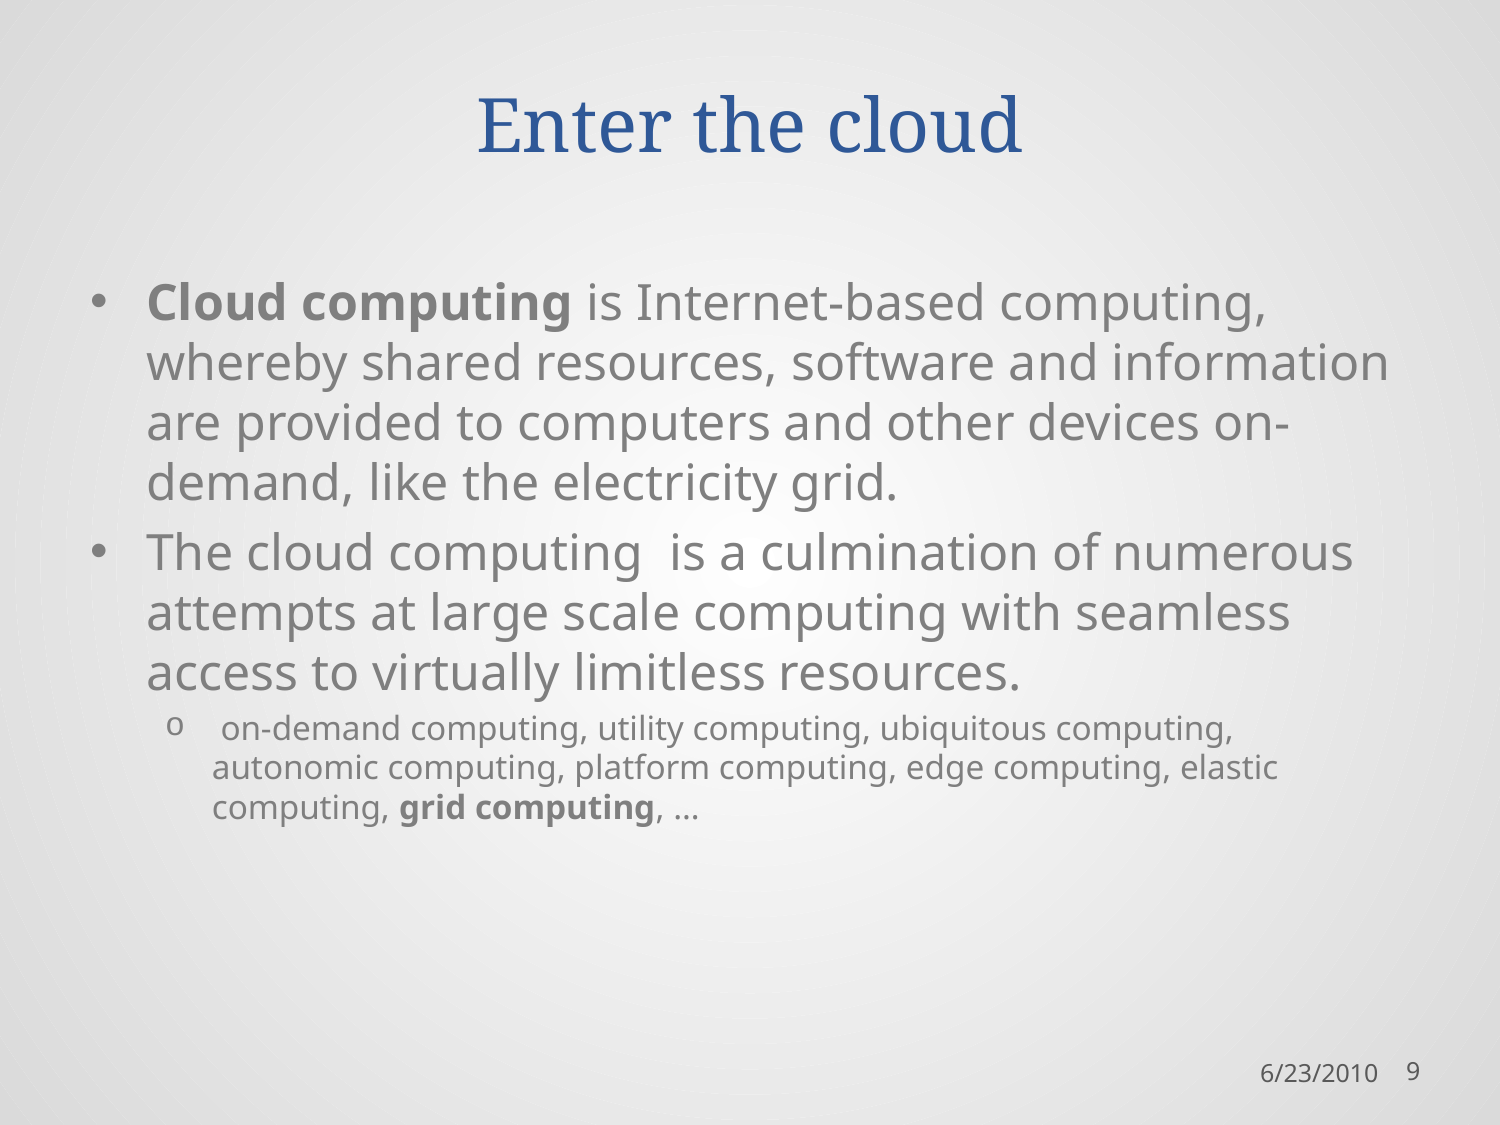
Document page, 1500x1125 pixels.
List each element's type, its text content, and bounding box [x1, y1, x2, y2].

list Cloud computing is Internet-based computing, whereby shared resources, software and information are provided to computers and other devices on-demand, like the electricity grid. The cloud computing is a culmination of numerous attempts at large scale computing with seamless access to virtually limitless resources. on-demand computing, utility computing, ubiquitous computing, autonomic computing, platform computing, edge computing, elastic computing, grid computing, … [75, 262, 1425, 1005]
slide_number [1043, 1042, 1386, 1103]
title Enter the cloud [75, 0, 1425, 175]
slide_number 9 [1401, 1042, 1494, 1103]
